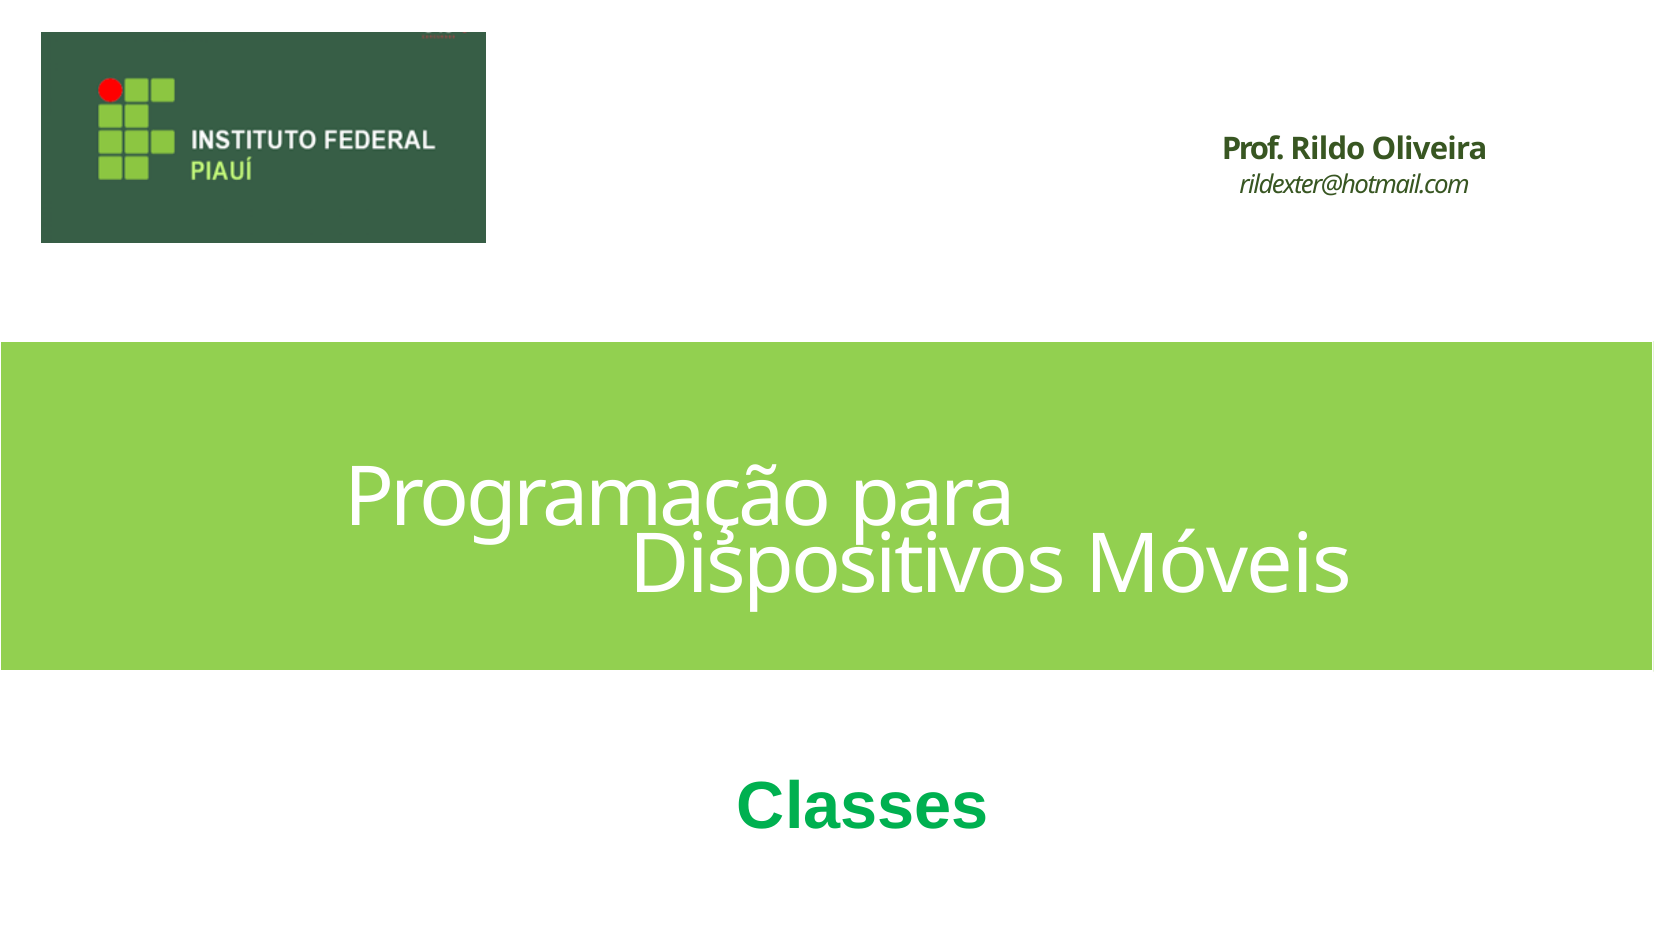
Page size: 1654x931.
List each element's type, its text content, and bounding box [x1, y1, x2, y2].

text_box Prof. Rildo Oliveira rildexter@hotmail.com [1136, 127, 1547, 199]
text_box [0, 340, 1654, 673]
picture [40, 32, 486, 243]
text_box Programação para Dispositivos Móveis Classes [343, 465, 1383, 842]
